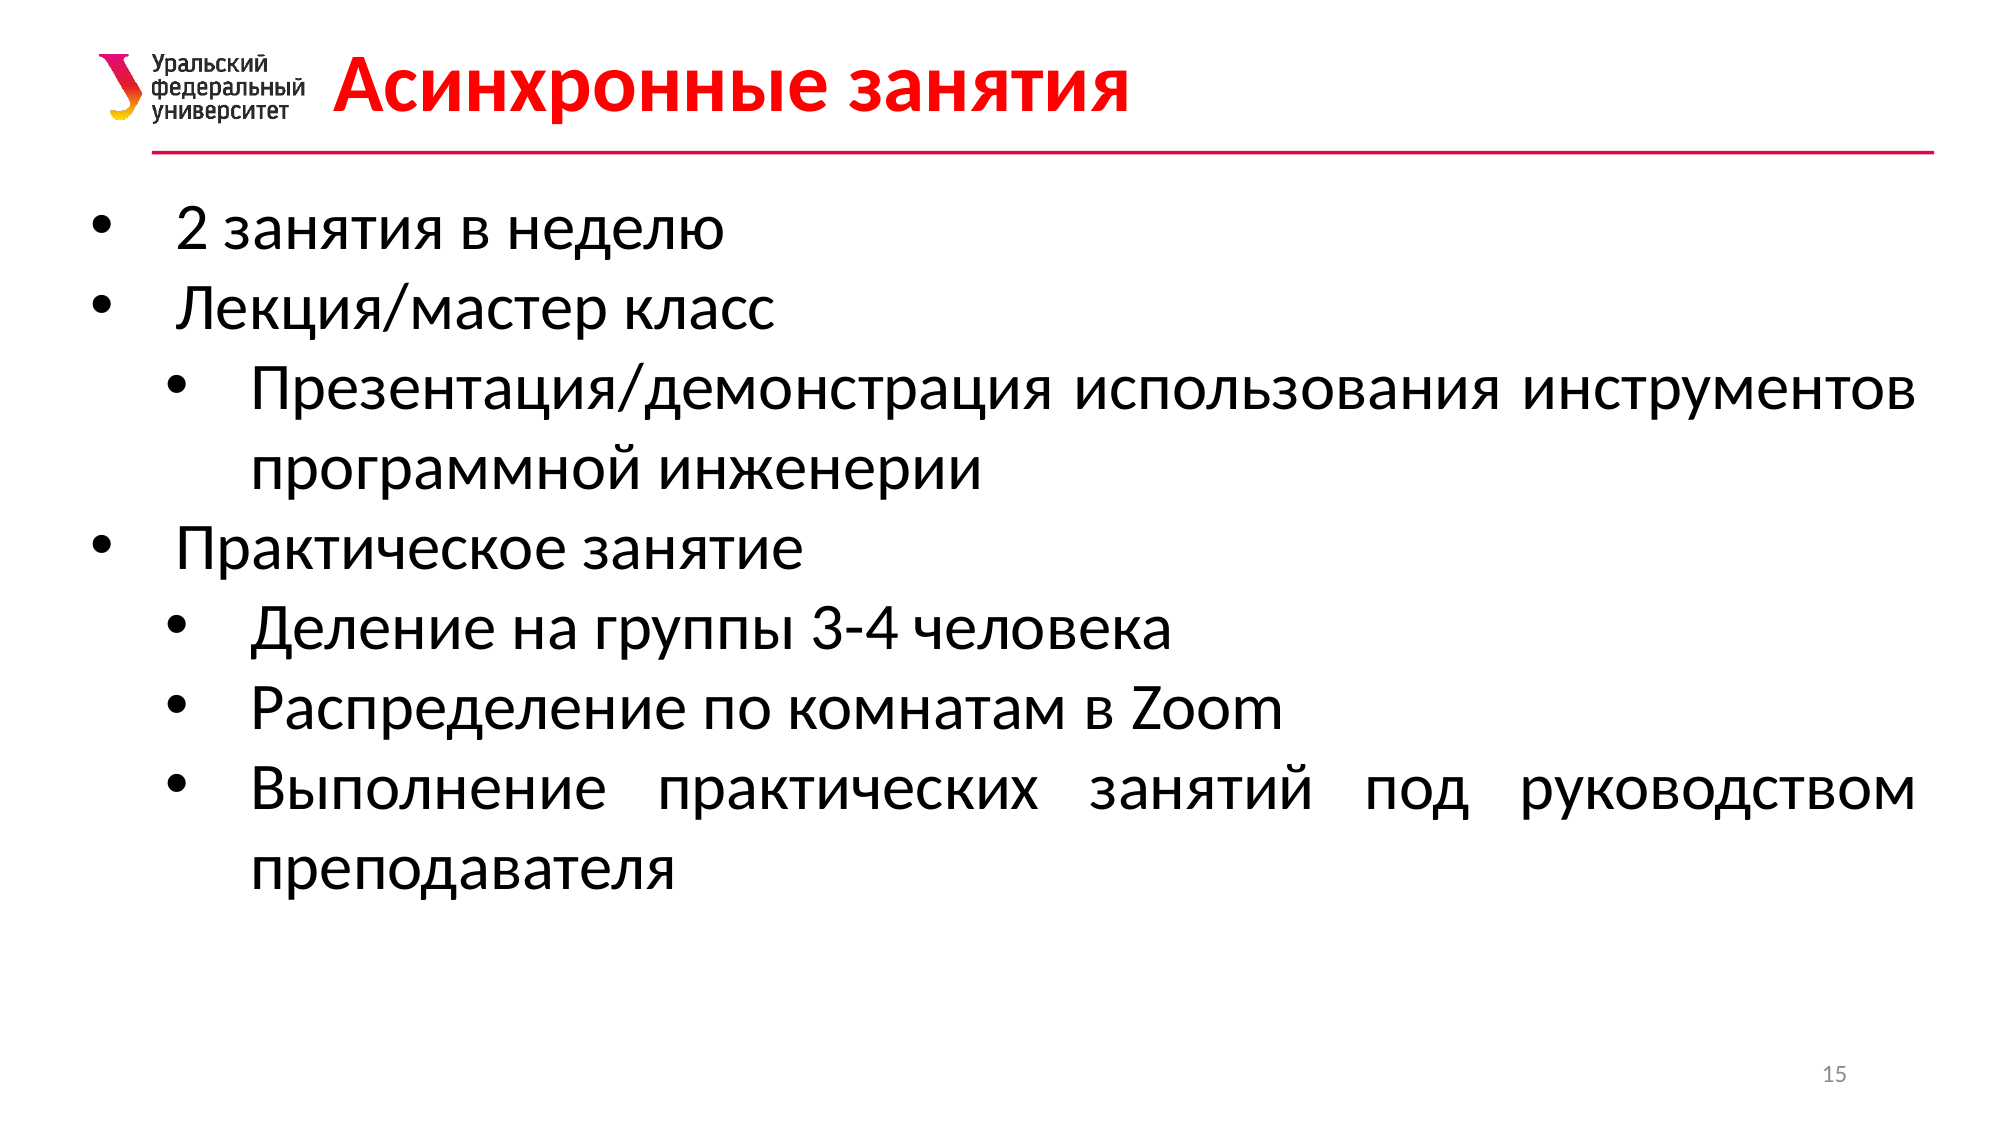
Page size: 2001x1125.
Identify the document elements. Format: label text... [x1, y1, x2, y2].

slide_number 15 [1412, 1042, 1863, 1103]
text_box 2 занятия в неделю Лекция/мастер класс Презентация/демонстрация использования инструментов программной инженерии Практическое занятие Деление на группы 3-4 человека Распределение по комнатам в Zoom Выполнение практических занятий под руководством преподавателя [76, 175, 1935, 910]
picture [98, 52, 320, 124]
text_box Асинхронные занятия [319, 21, 1901, 136]
text_box [151, 150, 1935, 155]
